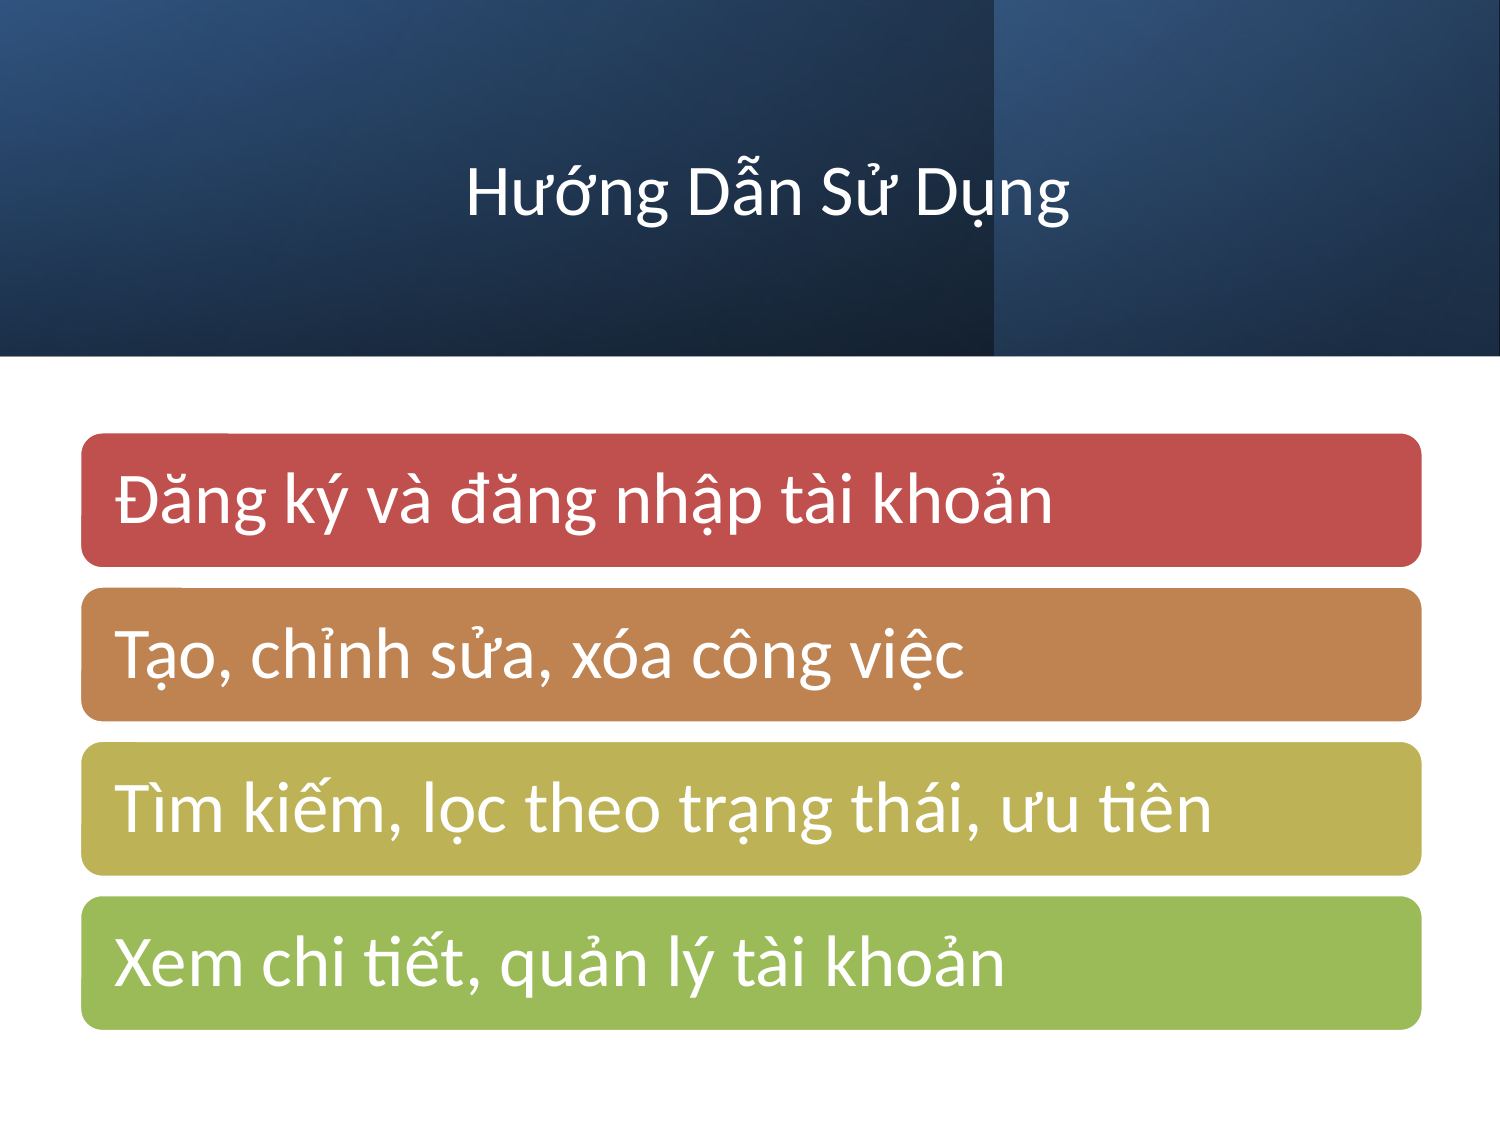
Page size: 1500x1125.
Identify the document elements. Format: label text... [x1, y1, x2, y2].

text_box [0, 358, 1500, 1125]
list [78, 428, 1424, 1035]
text_box [0, 0, 1500, 358]
title Hướng Dẫn Sử Dụng [170, 57, 1366, 316]
